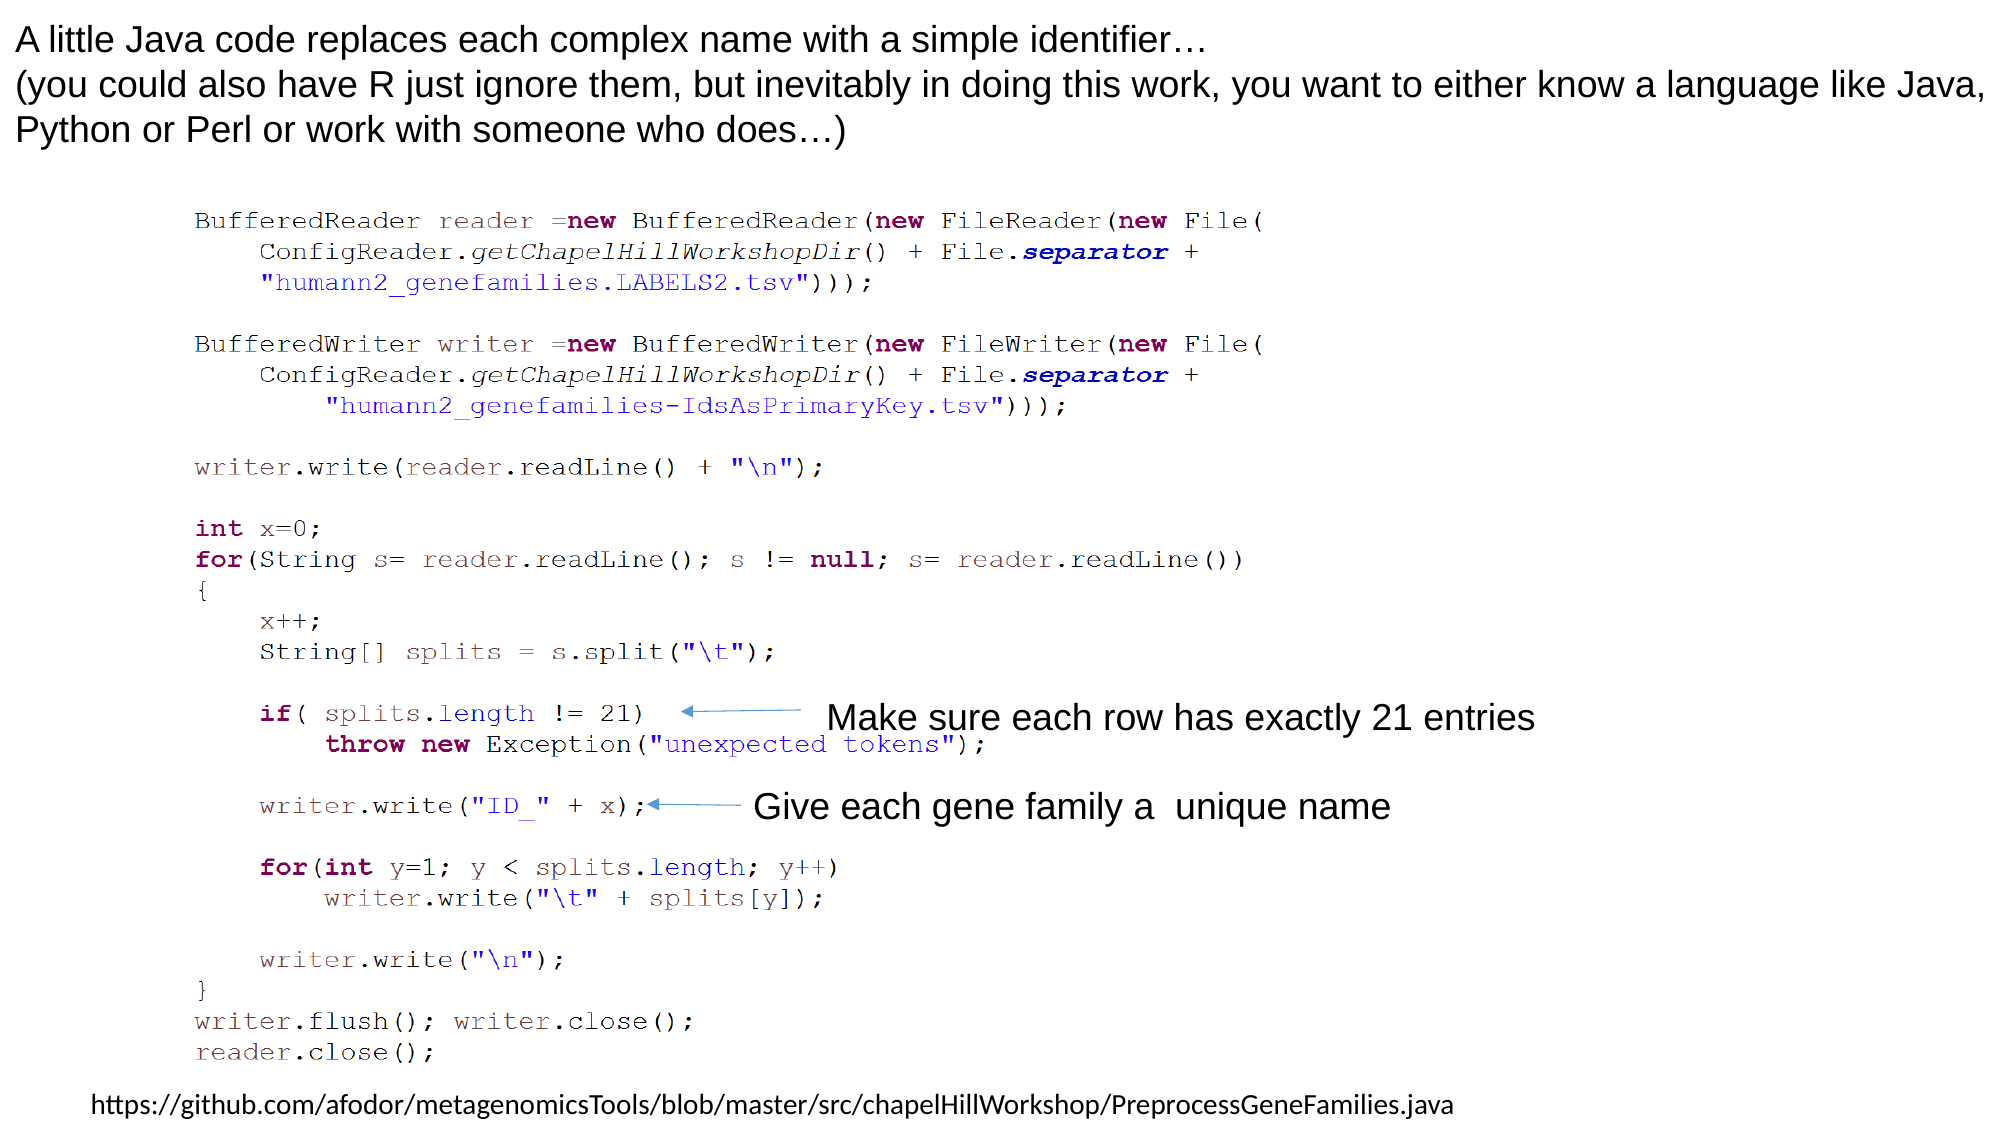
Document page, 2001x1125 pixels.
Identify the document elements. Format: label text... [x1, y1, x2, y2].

text_box https://github.com/afodor/metagenomicsTools/blob/master/src/chapelHillWorkshop/PreprocessGeneFamilies.java [75, 1078, 2000, 1125]
text_box Give each gene family a unique name [1336, 774, 1558, 835]
text_box A little Java code replaces each complex name with a simple identifier… (you could also have R just ignore them, but inevitably in doing this work, you want to either know a language like Java, Python or Perl or work with someone who does…) [0, 7, 2000, 157]
text_box Make sure each row has exactly 21 entries [1336, 685, 1551, 746]
picture [155, 189, 1336, 1089]
